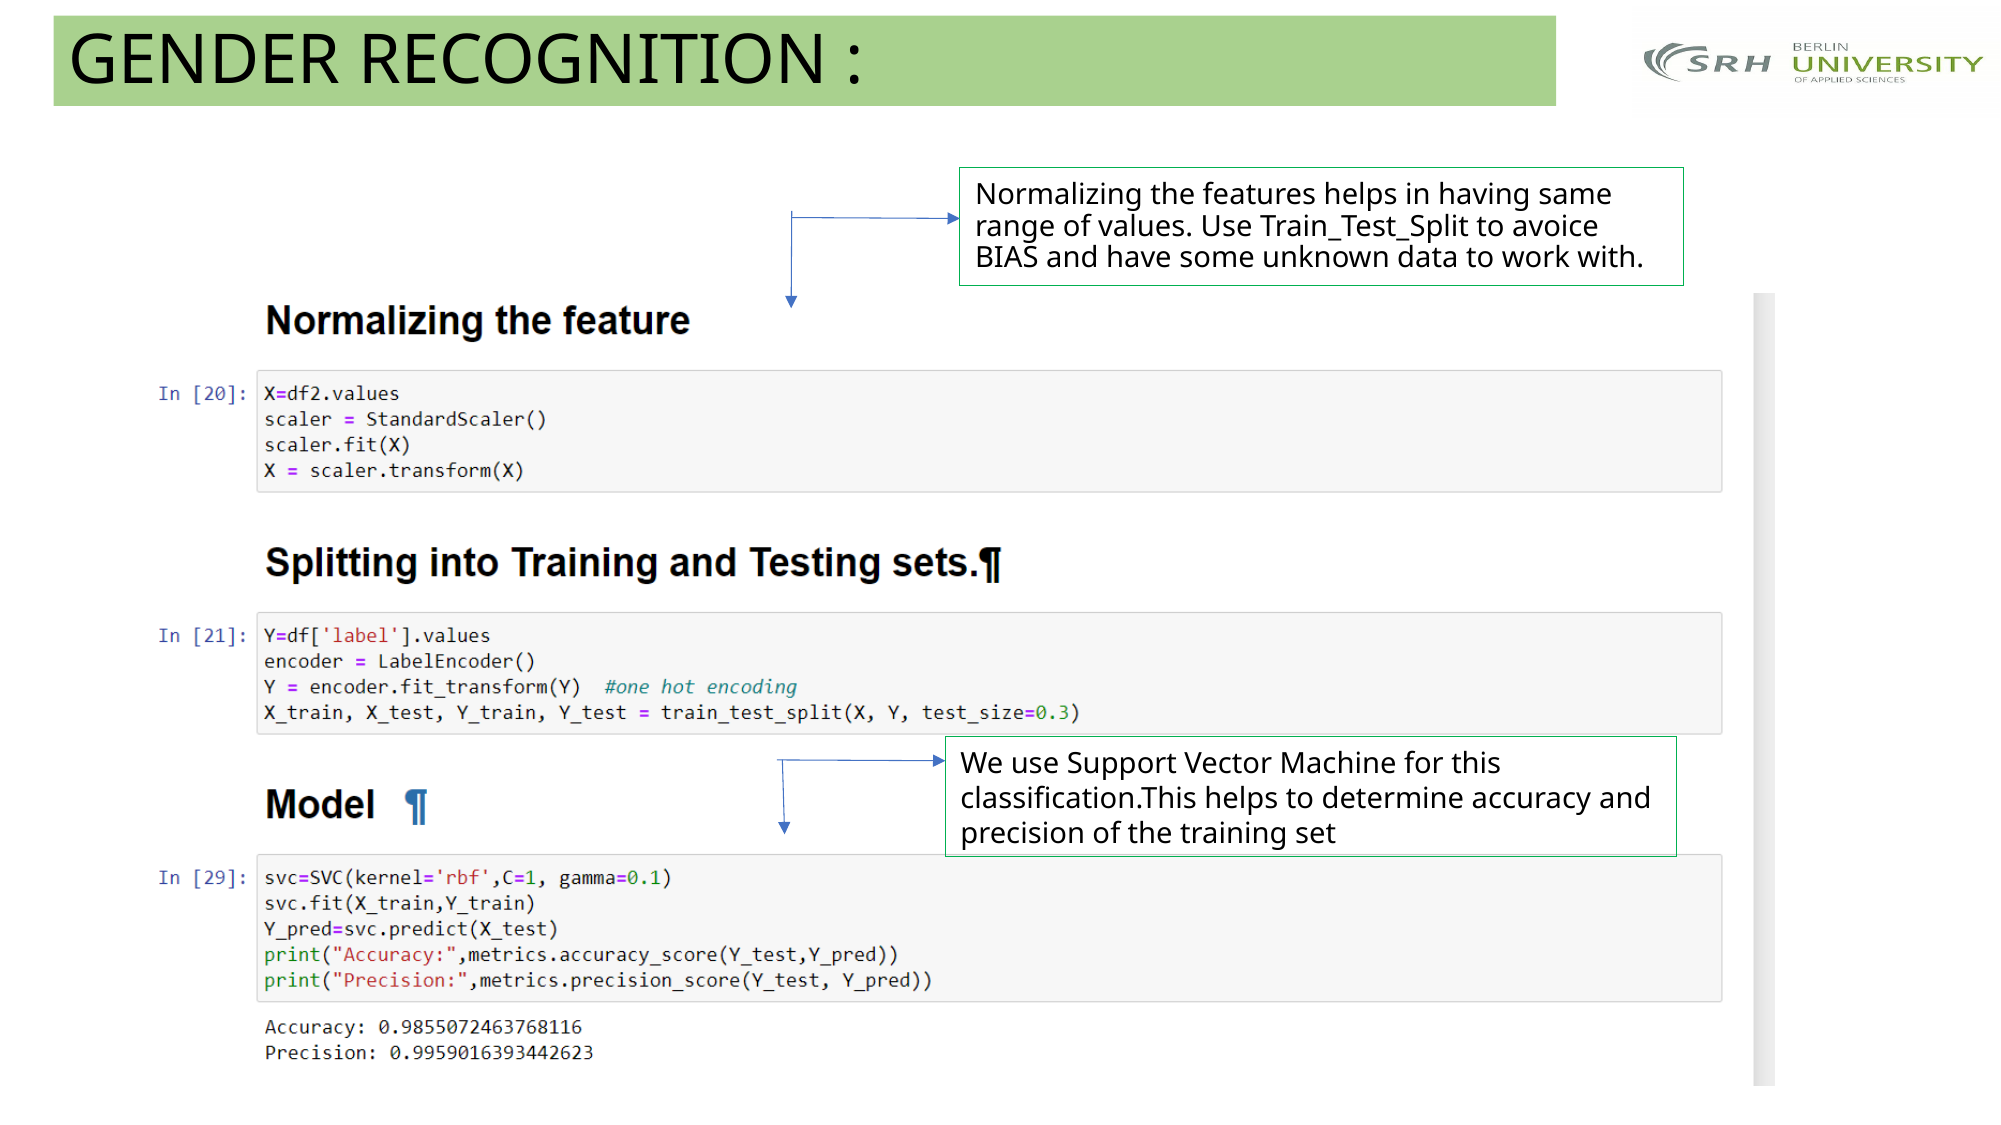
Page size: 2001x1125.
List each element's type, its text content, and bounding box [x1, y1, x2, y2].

title Normalizing the features helps in having same range of values. Use Train_Test_Split to avoice BIAS and have some unknown data to work with. [959, 167, 1684, 286]
text_box GENDER RECOGNITION : [53, 15, 1557, 106]
picture [1632, 6, 2000, 119]
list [98, 293, 1775, 1086]
